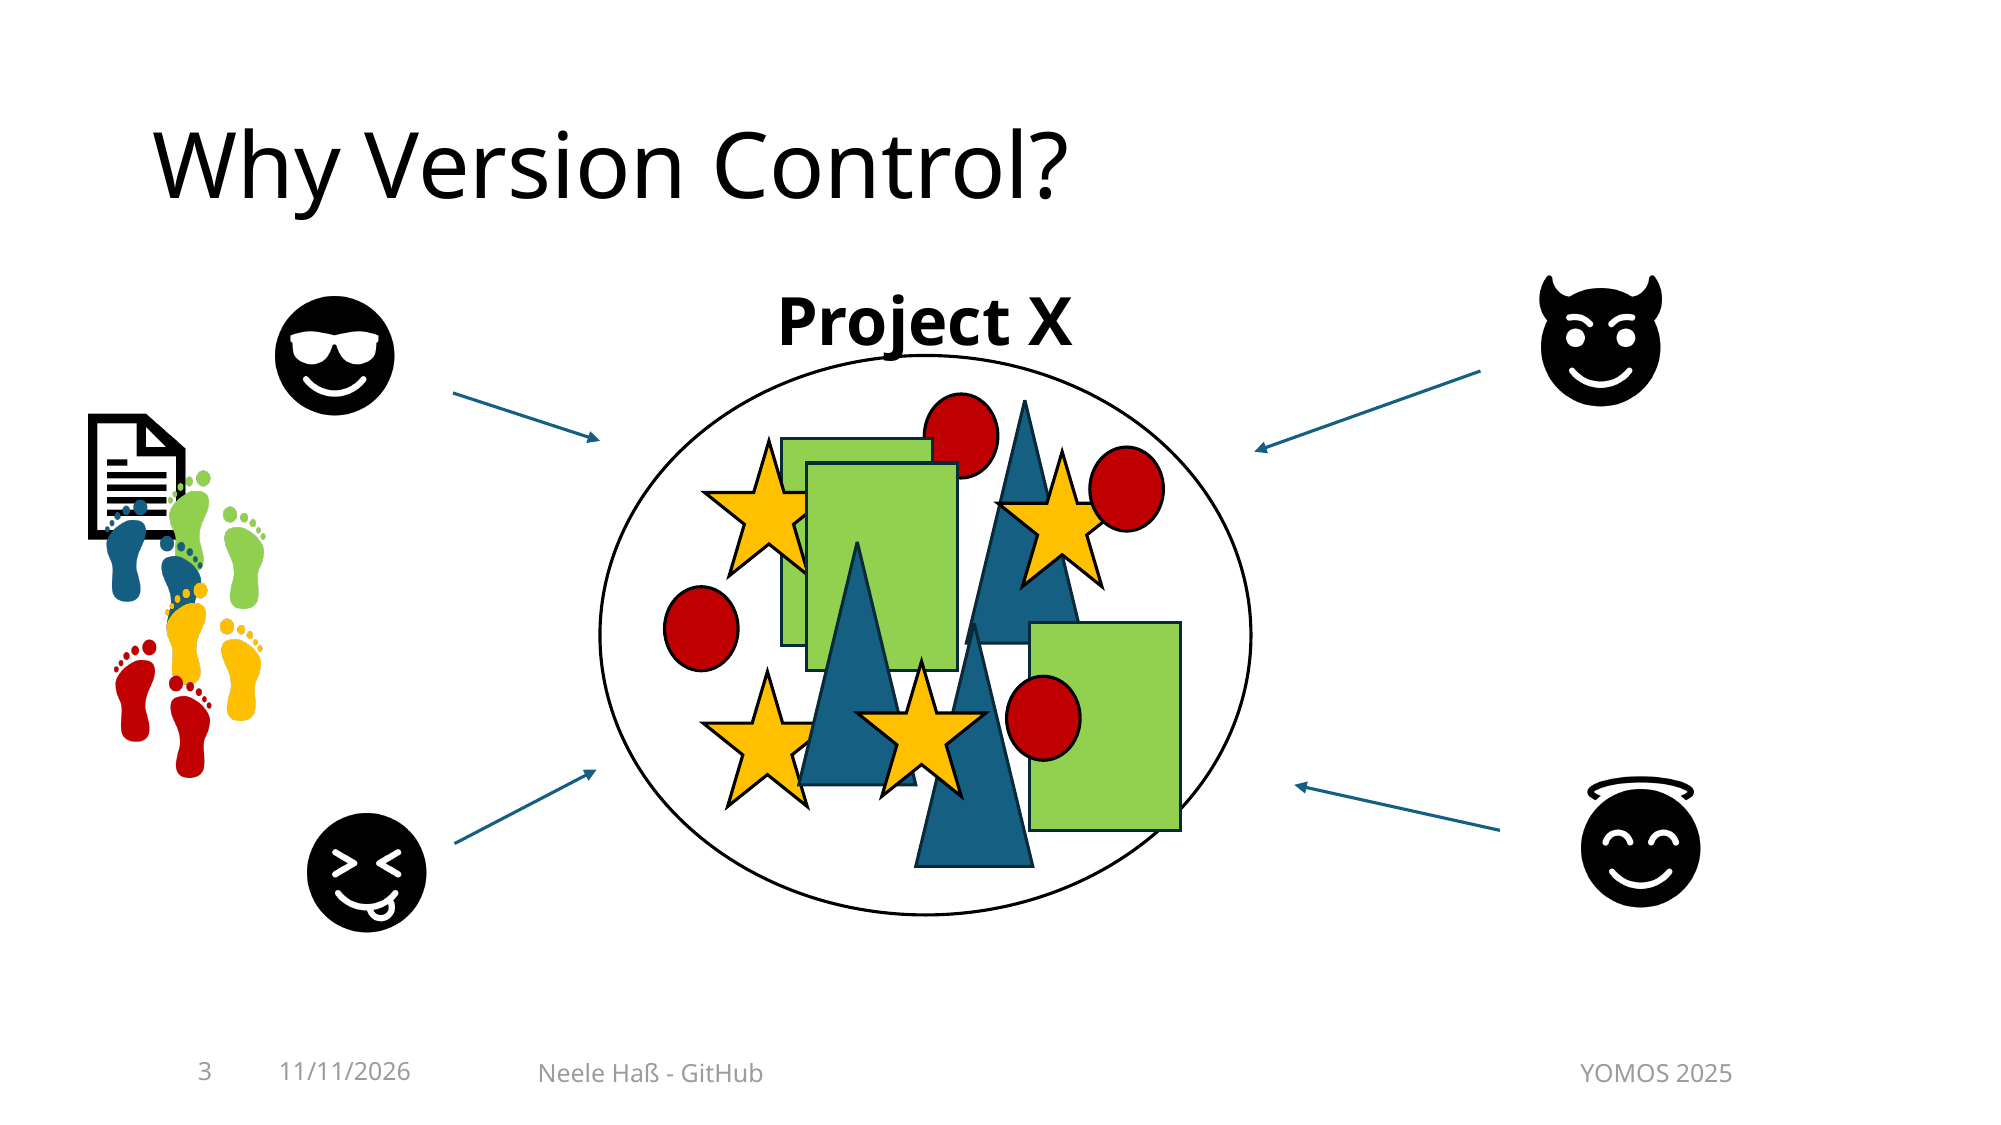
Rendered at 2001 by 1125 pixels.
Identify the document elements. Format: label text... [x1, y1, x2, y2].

text_box Why Version Control? [137, 59, 1863, 278]
text_box [662, 585, 740, 673]
picture [1525, 271, 1677, 423]
slide_number 3 [137, 1042, 228, 1103]
text_box [1088, 445, 1166, 533]
footer Neele Haß - GitHub YOMOS 2025 [522, 1042, 1863, 1103]
picture [61, 401, 293, 784]
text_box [454, 769, 598, 845]
text_box [1028, 621, 1182, 832]
text_box [598, 366, 1253, 917]
text_box [1004, 674, 1082, 762]
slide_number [263, 1042, 496, 1103]
picture [291, 797, 443, 949]
text_box [796, 541, 900, 787]
text_box [852, 655, 991, 801]
picture [1564, 772, 1716, 924]
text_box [452, 392, 601, 442]
text_box [805, 461, 959, 672]
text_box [1253, 370, 1481, 453]
picture [259, 279, 411, 431]
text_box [1293, 784, 1501, 831]
text_box [898, 773, 918, 787]
text_box [913, 622, 1035, 868]
text_box Project X [761, 271, 1088, 366]
